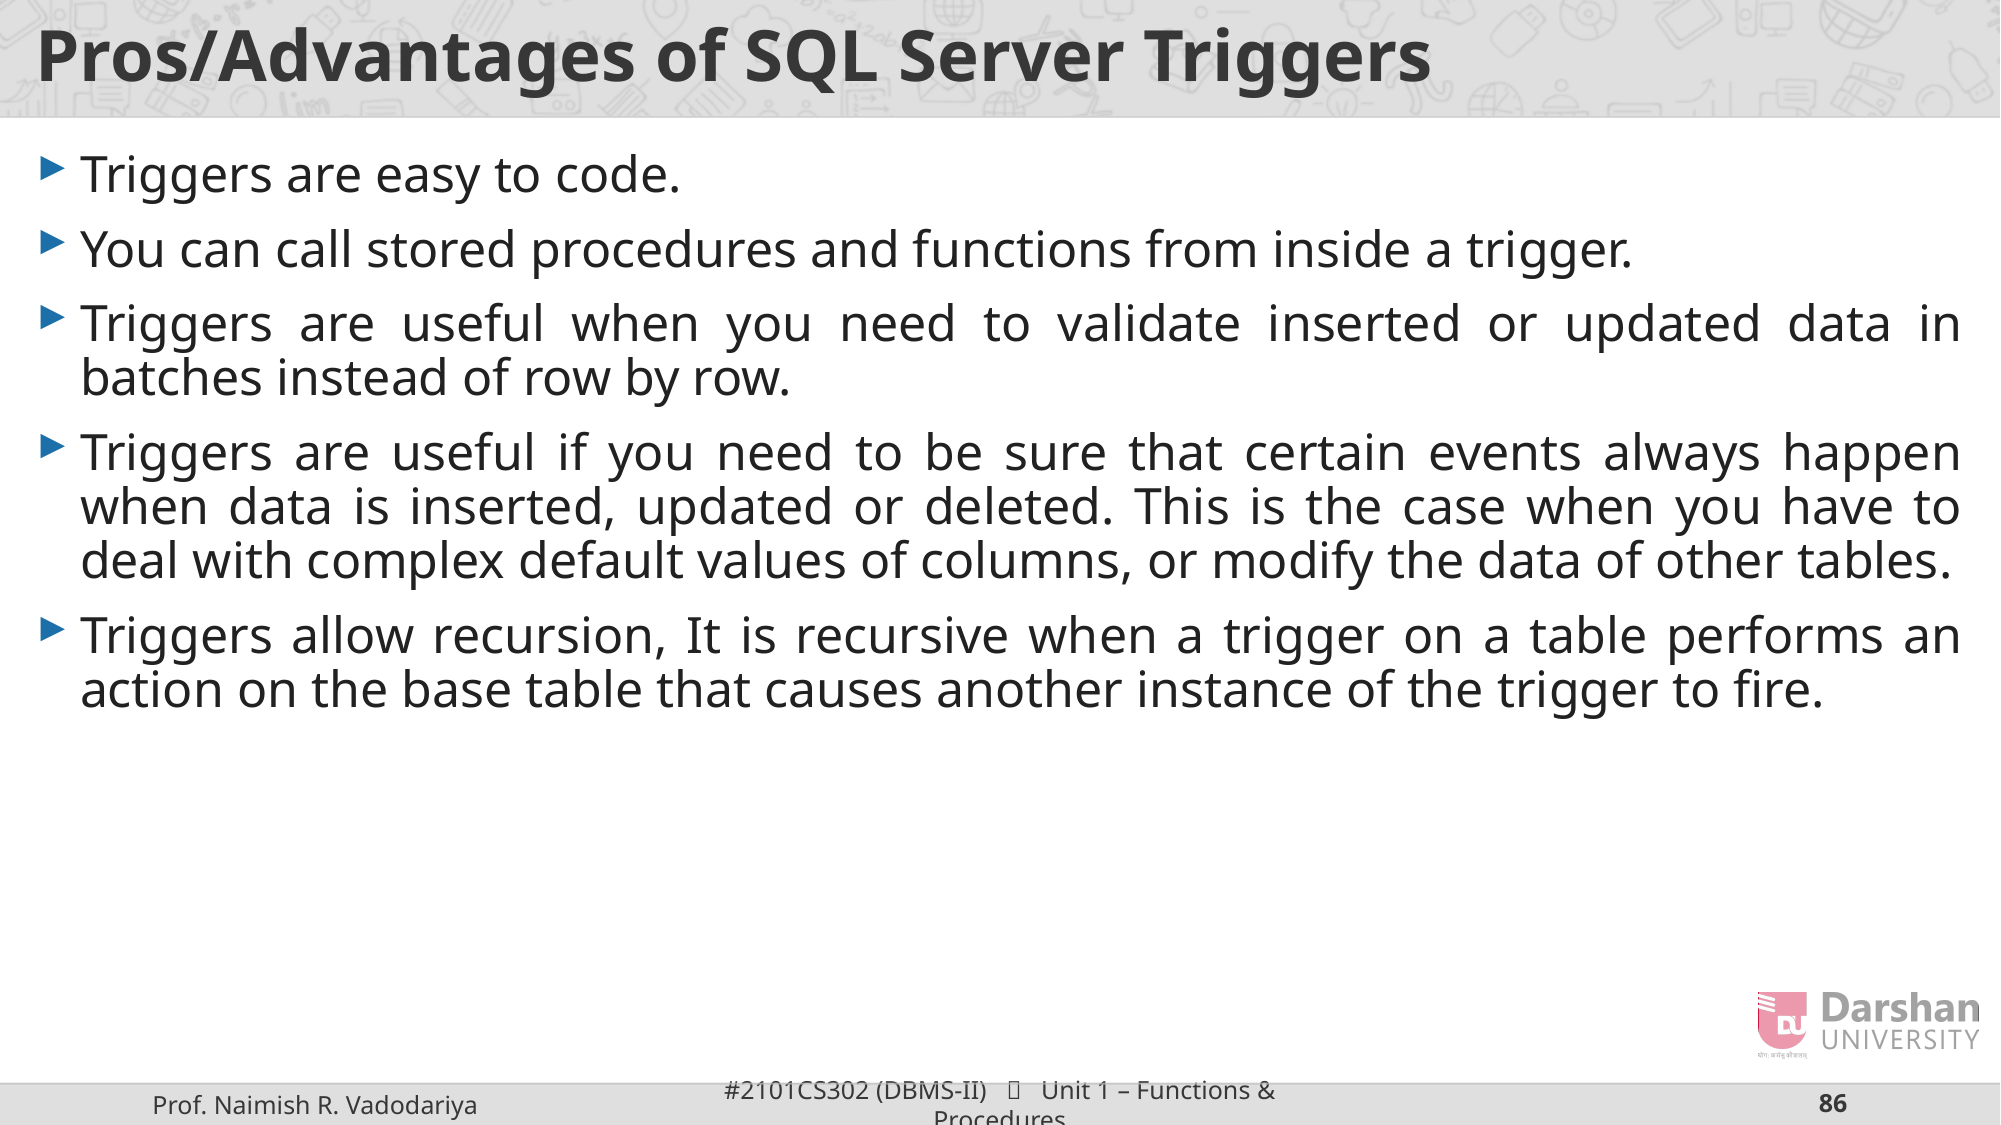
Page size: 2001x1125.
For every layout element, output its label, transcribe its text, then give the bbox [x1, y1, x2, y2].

list Triggers are easy to code. You can call stored procedures and functions from inside a trigger. Triggers are useful when you need to validate inserted or updated data in batches instead of row by row. Triggers are useful if you need to be sure that certain events always happen when data is inserted, updated or deleted. This is the case when you have to deal with complex default values of columns, or modify the data of other tables. Triggers allow recursion, It is recursive when a trigger on a table performs an action on the base table that causes another instance of the trigger to fire. [21, 141, 1979, 1059]
title Pros/Advantages of SQL Server Triggers [0, 0, 2000, 117]
